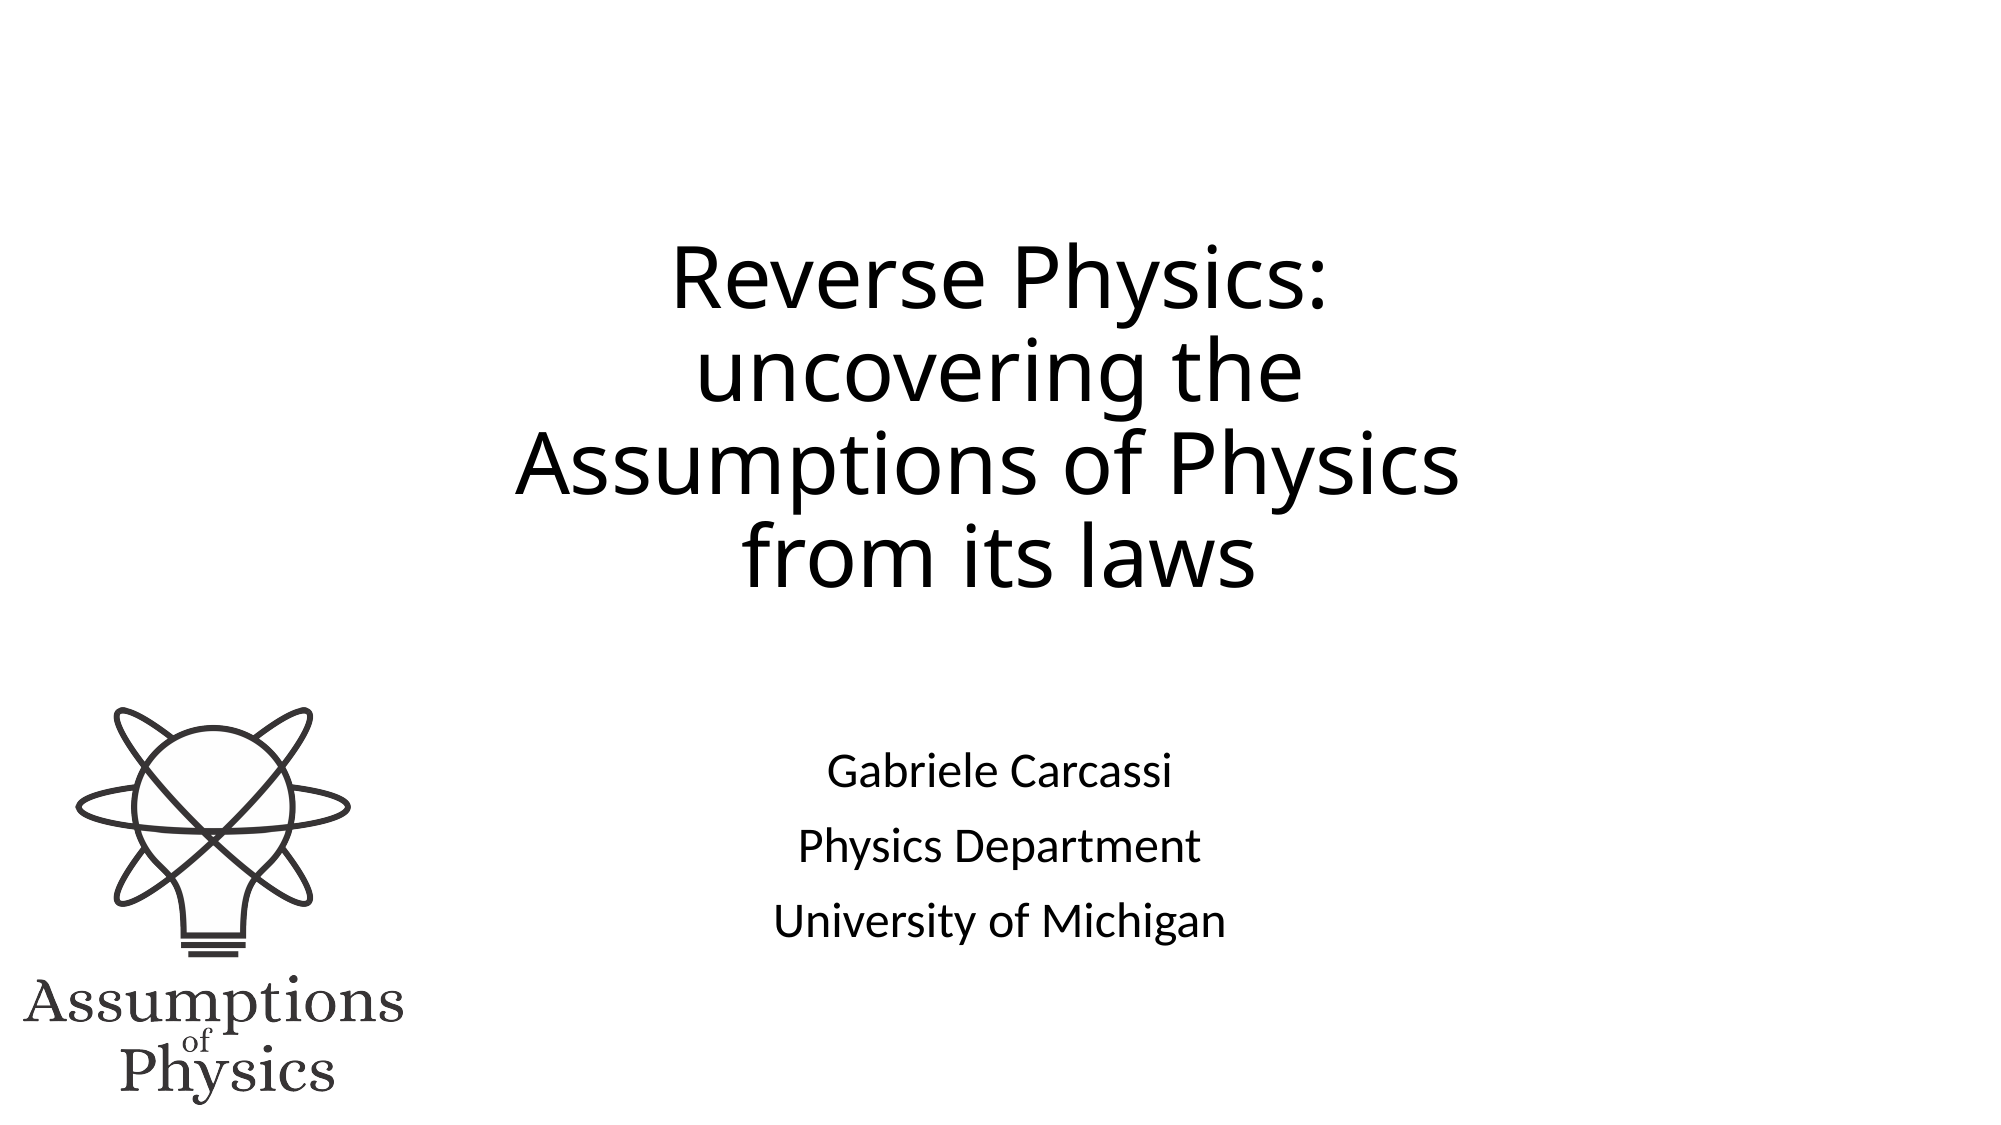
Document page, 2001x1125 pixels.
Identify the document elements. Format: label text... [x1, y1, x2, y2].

subtitle Gabriele Carcassi Physics Department University of Michigan [249, 736, 1750, 1009]
picture [23, 975, 403, 1105]
title Reverse Physics: uncovering the Assumptions of Physics from its laws [249, 222, 1750, 614]
picture [75, 707, 351, 958]
